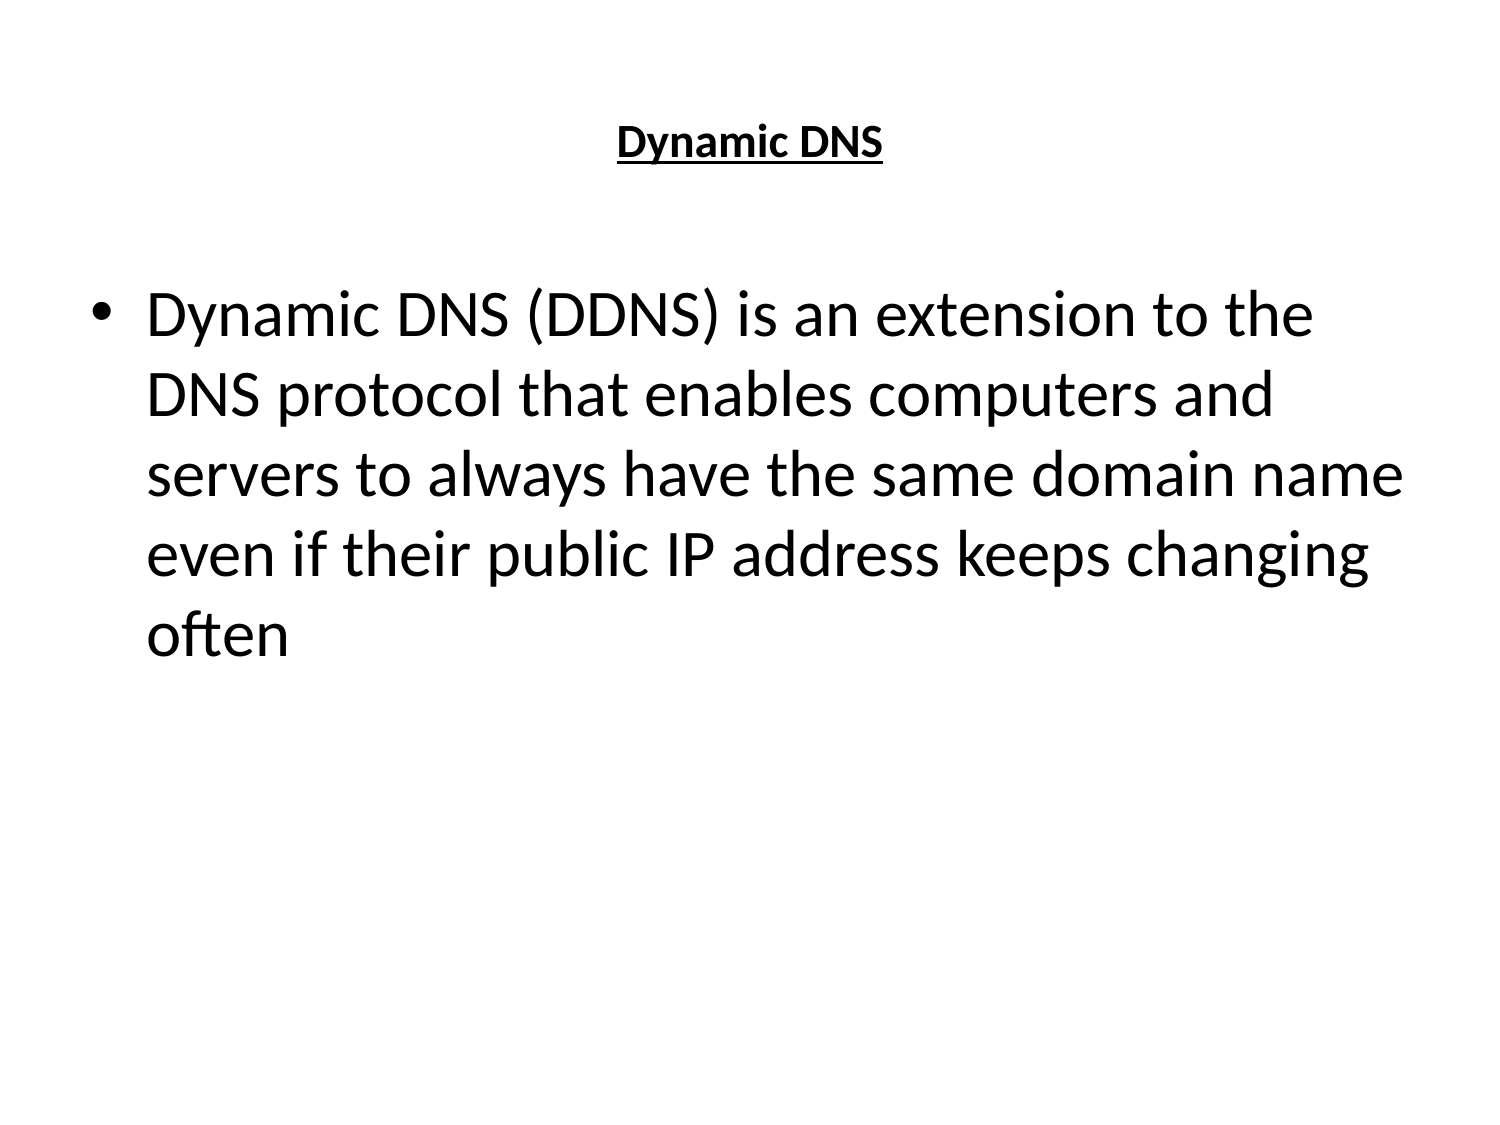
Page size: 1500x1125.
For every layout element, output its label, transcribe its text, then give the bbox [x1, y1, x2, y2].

list Dynamic DNS (DDNS) is an extension to the DNS protocol that enables computers and servers to always have the same domain name even if their public IP address keeps changing often [75, 262, 1425, 1005]
title Dynamic DNS [75, 45, 1425, 233]
